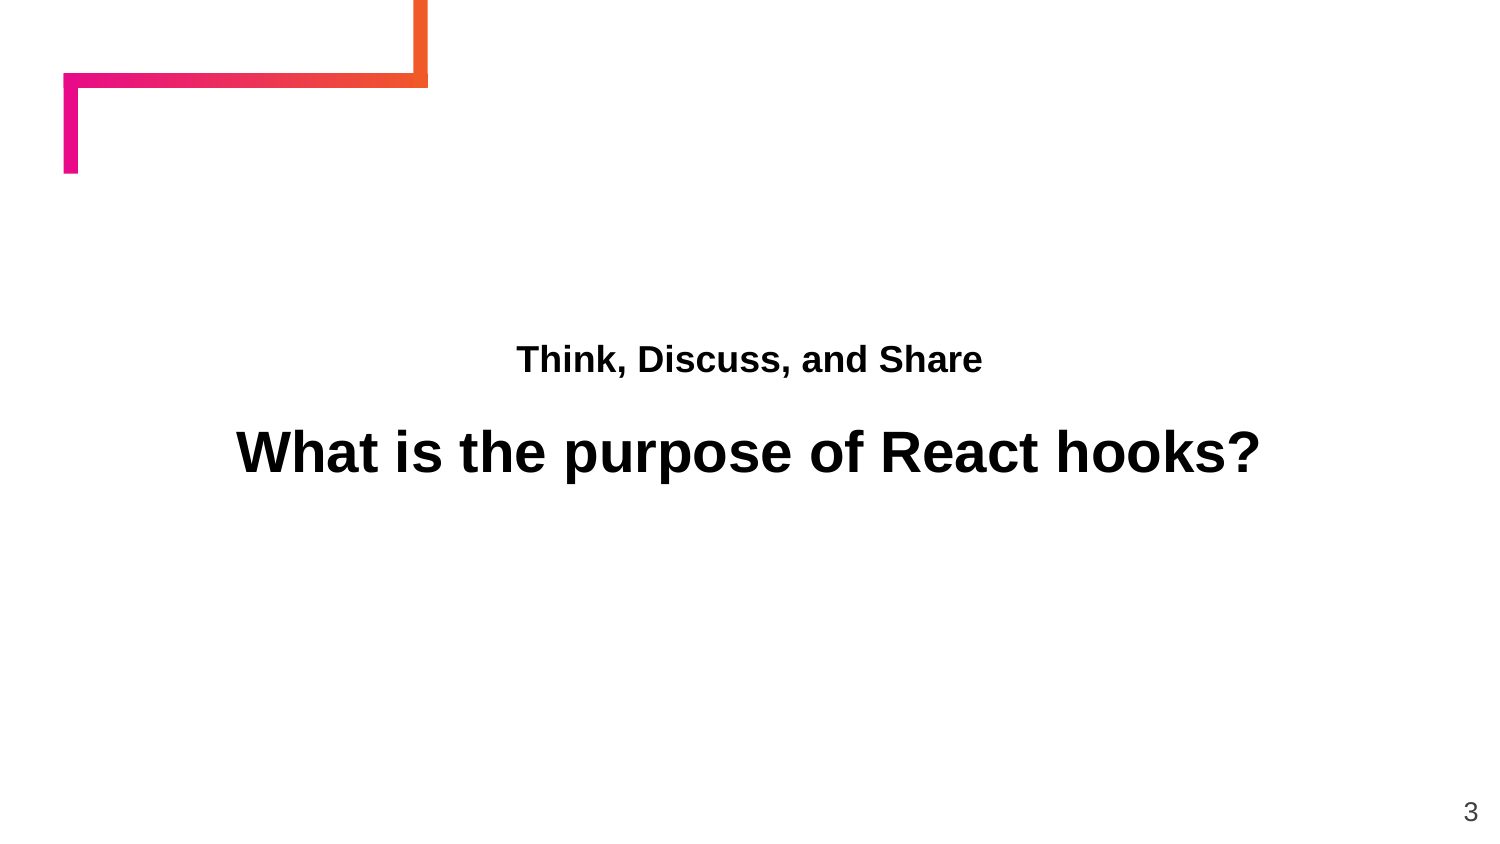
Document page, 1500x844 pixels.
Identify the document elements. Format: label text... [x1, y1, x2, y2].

text_box Think, Discuss, and Share What is the purpose of React hooks? [38, 351, 1462, 493]
slide_number 3 [1403, 779, 1494, 844]
